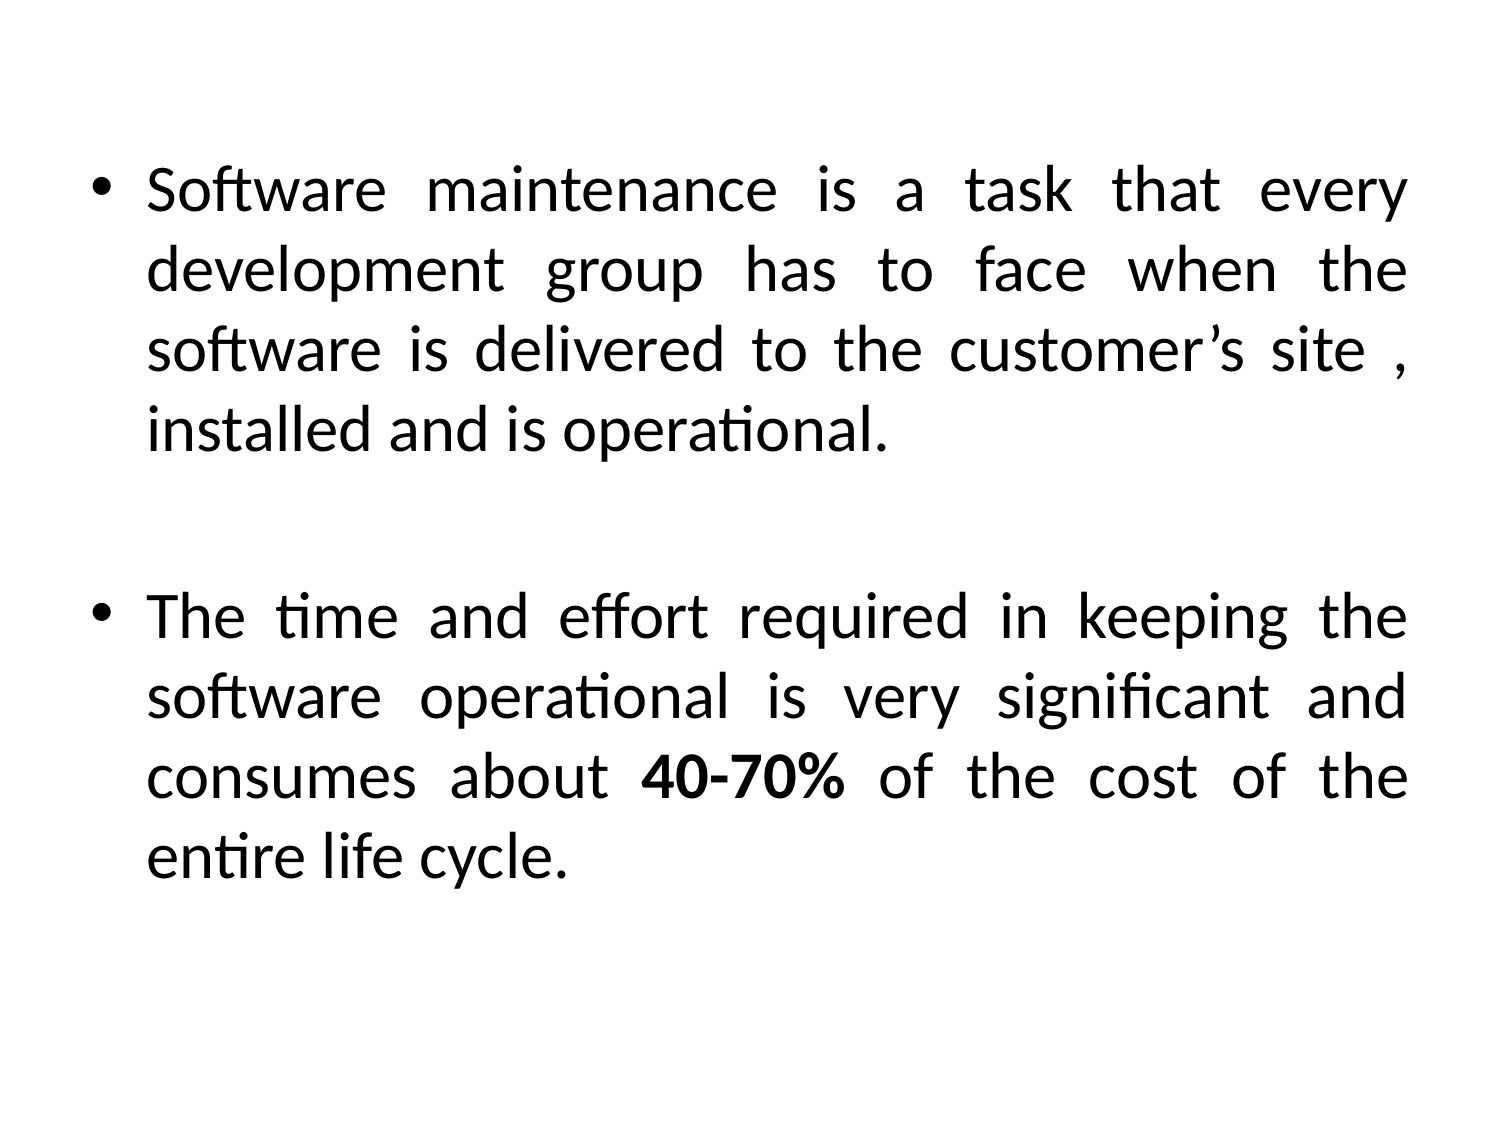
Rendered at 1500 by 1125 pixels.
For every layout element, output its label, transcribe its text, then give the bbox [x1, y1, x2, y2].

list Software maintenance is a task that every development group has to face when the software is delivered to the customer’s site , installed and is operational. The time and effort required in keeping the software operational is very significant and consumes about 40-70% of the cost of the entire life cycle. [75, 137, 1425, 1005]
